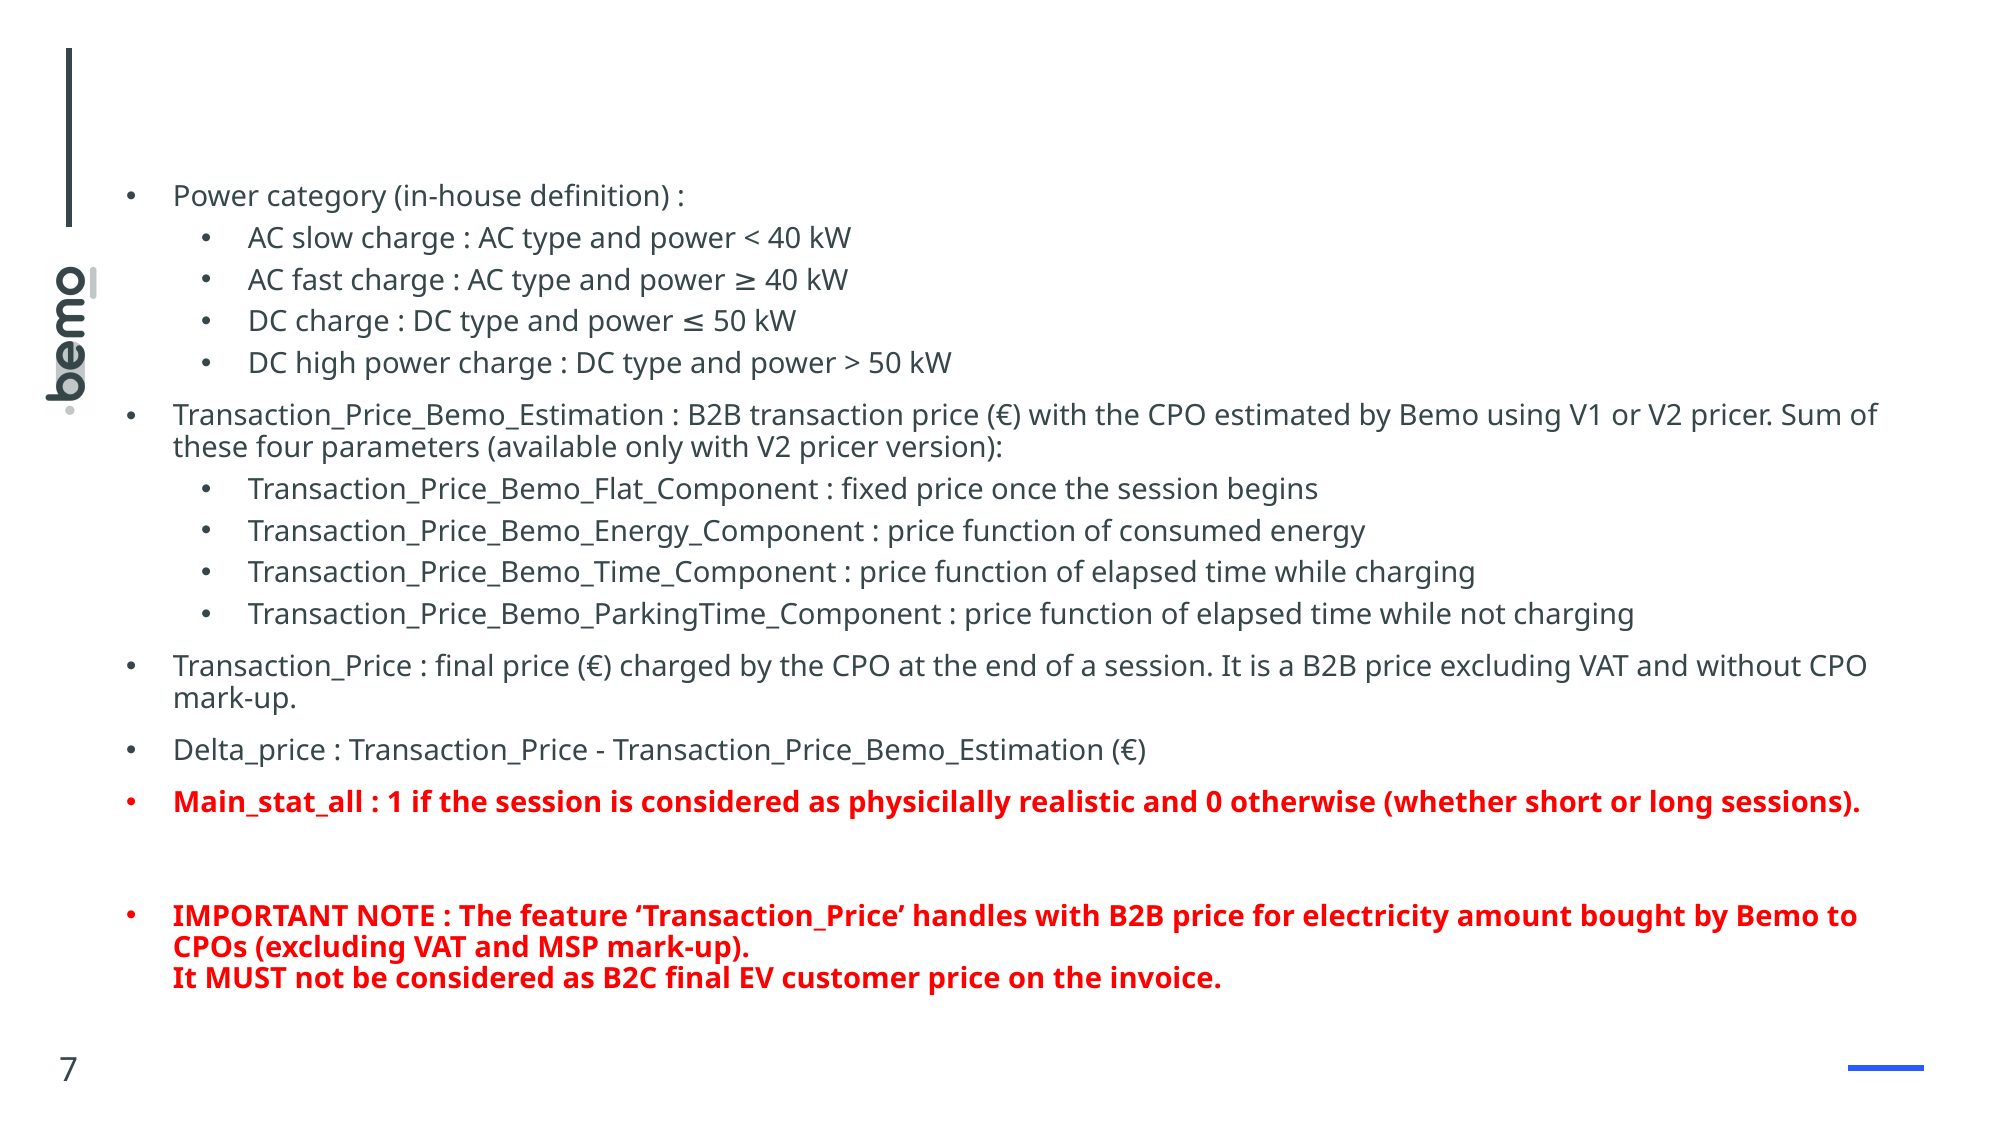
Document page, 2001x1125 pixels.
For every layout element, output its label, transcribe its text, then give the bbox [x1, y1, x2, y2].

slide_number 7 [26, 1040, 112, 1101]
picture [46, 267, 97, 415]
list Power category (in-house definition) : AC slow charge : AC type and power < 40 kW AC fast charge : AC type and power ≥ 40 kW DC charge : DC type and power ≤ 50 kW DC high power charge : DC type and power > 50 kW Transaction_Price_Bemo_Estimation : B2B transaction price (€) with the CPO estimated by Bemo using V1 or V2 pricer. Sum of these four parameters (available only with V2 pricer version): Transaction_Price_Bemo_Flat_Component : fixed price once the session begins Transaction_Price_Bemo_Energy_Component : price function of consumed energy Transaction_Price_Bemo_Time_Component : price function of elapsed time while charging Transaction_Price_Bemo_ParkingTime_Component : price function of elapsed time while not charging Transaction_Price : final price (€) charged by the CPO at the end of a session. It is a B2B price excluding VAT and without CPO mark-up. Delta_price : Transaction_Price - Transaction_Price_Bemo_Estimation (€) Main_stat_all : 1 if the session is considered as physicilally realistic and 0 otherwise (whether short or long sessions). IMPORTANT NOTE : The feature ‘Transaction_Price’ handles with B2B price for electricity amount bought by Bemo to CPOs (excluding VAT and MSP mark-up). It MUST not be considered as B2C final EV customer price on the invoice. [111, 173, 1942, 918]
